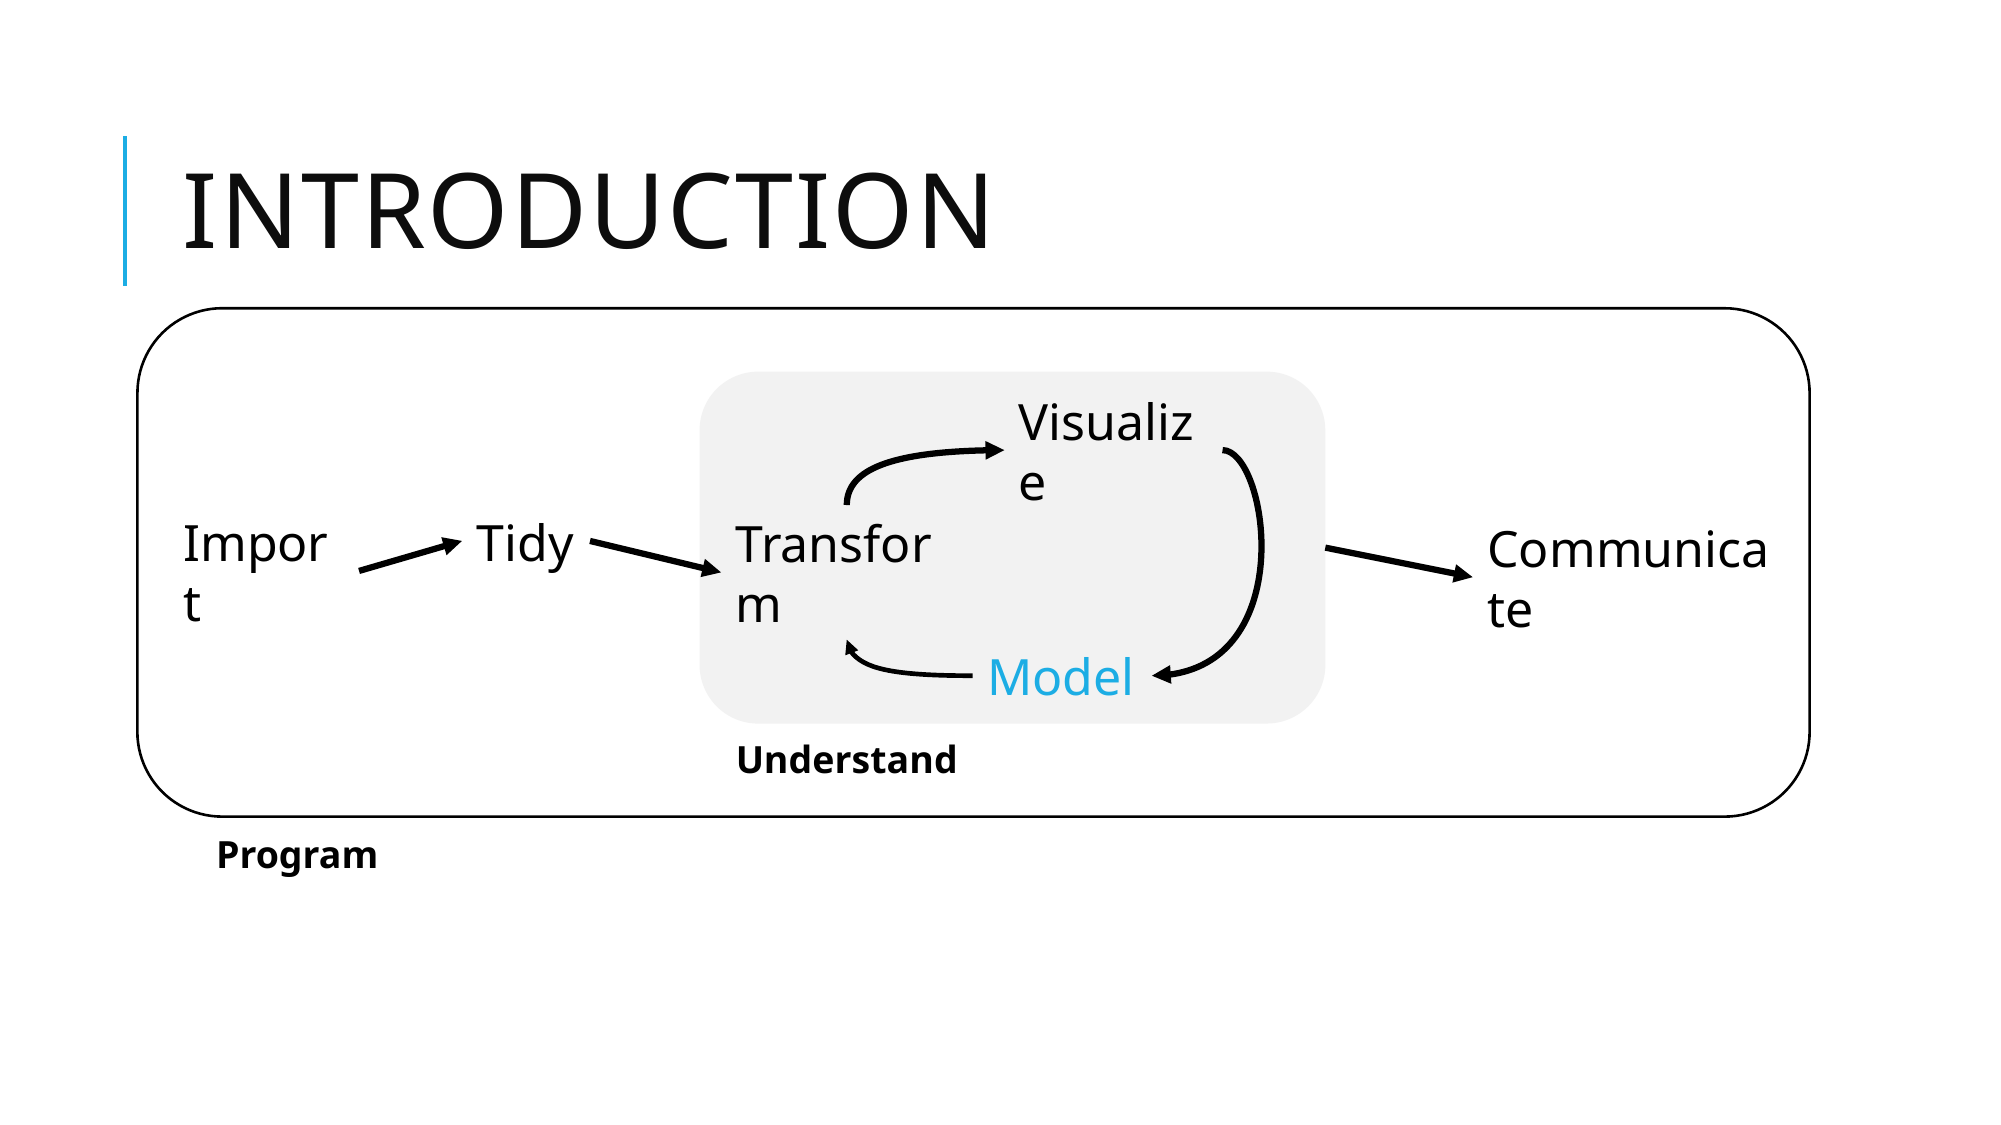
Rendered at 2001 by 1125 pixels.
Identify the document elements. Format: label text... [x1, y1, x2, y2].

text_box Program [201, 824, 517, 884]
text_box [699, 371, 1326, 724]
title Introduction [168, 96, 1763, 342]
text_box [136, 315, 1811, 818]
